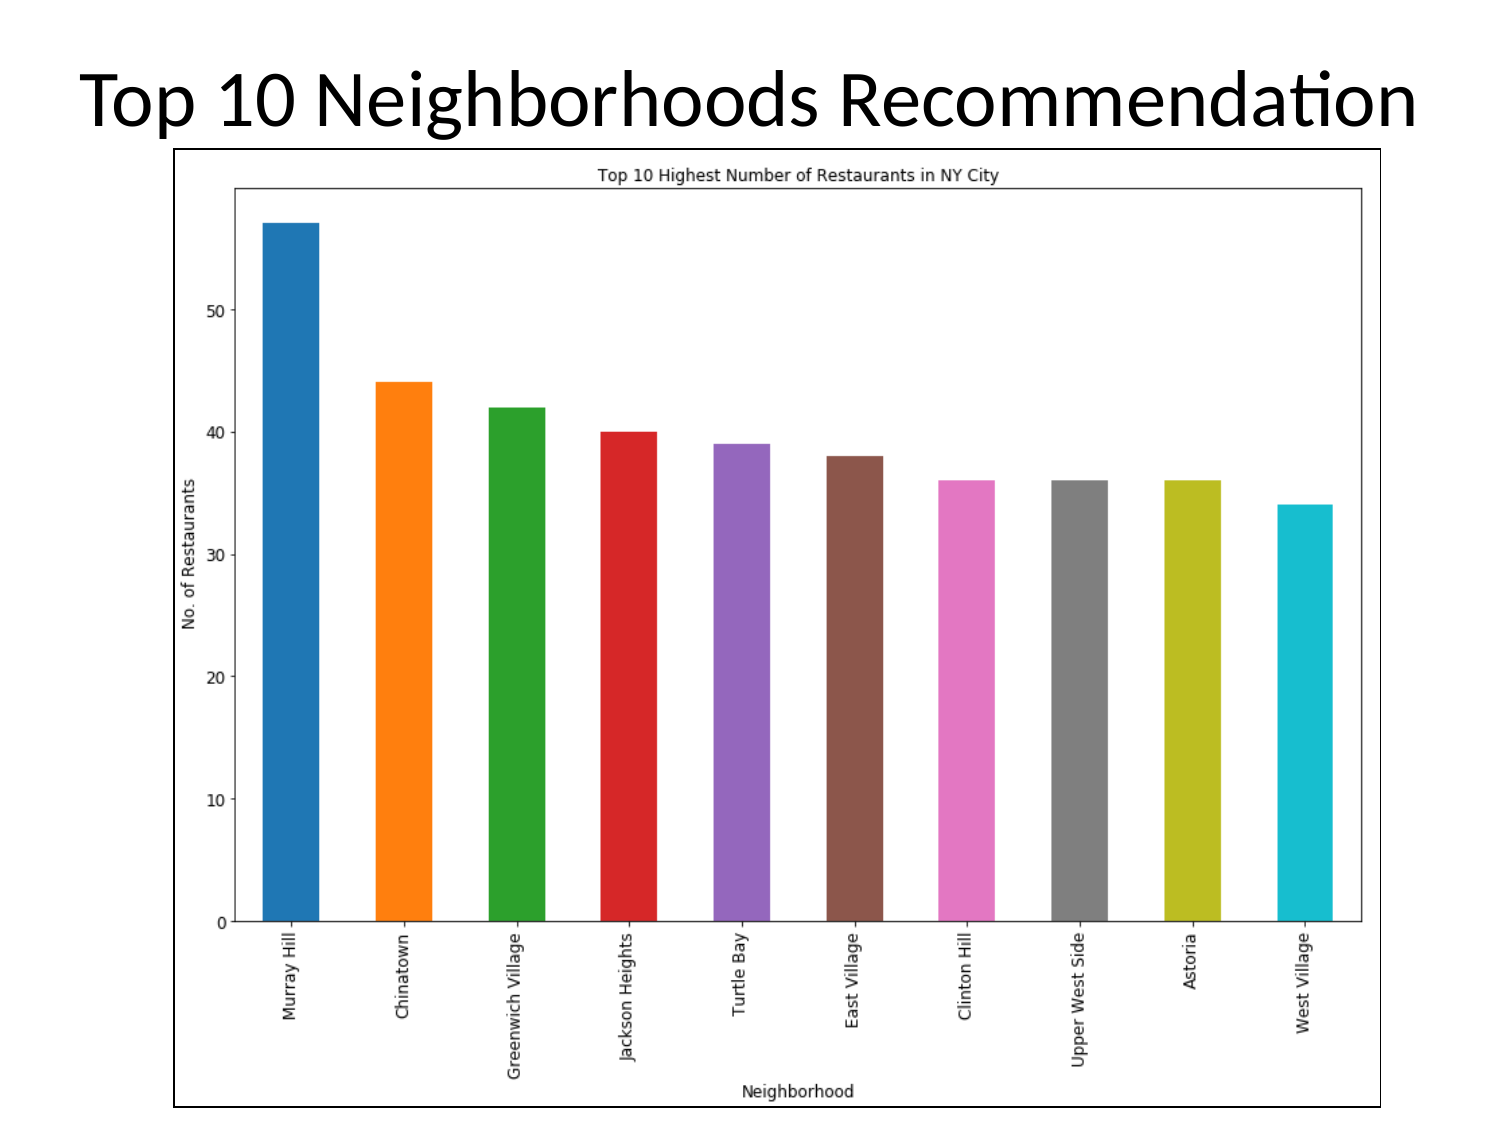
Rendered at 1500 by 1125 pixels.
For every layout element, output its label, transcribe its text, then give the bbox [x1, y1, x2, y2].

picture [174, 149, 1381, 1107]
title Top 10 Neighborhoods Recommendation [0, 0, 1500, 188]
